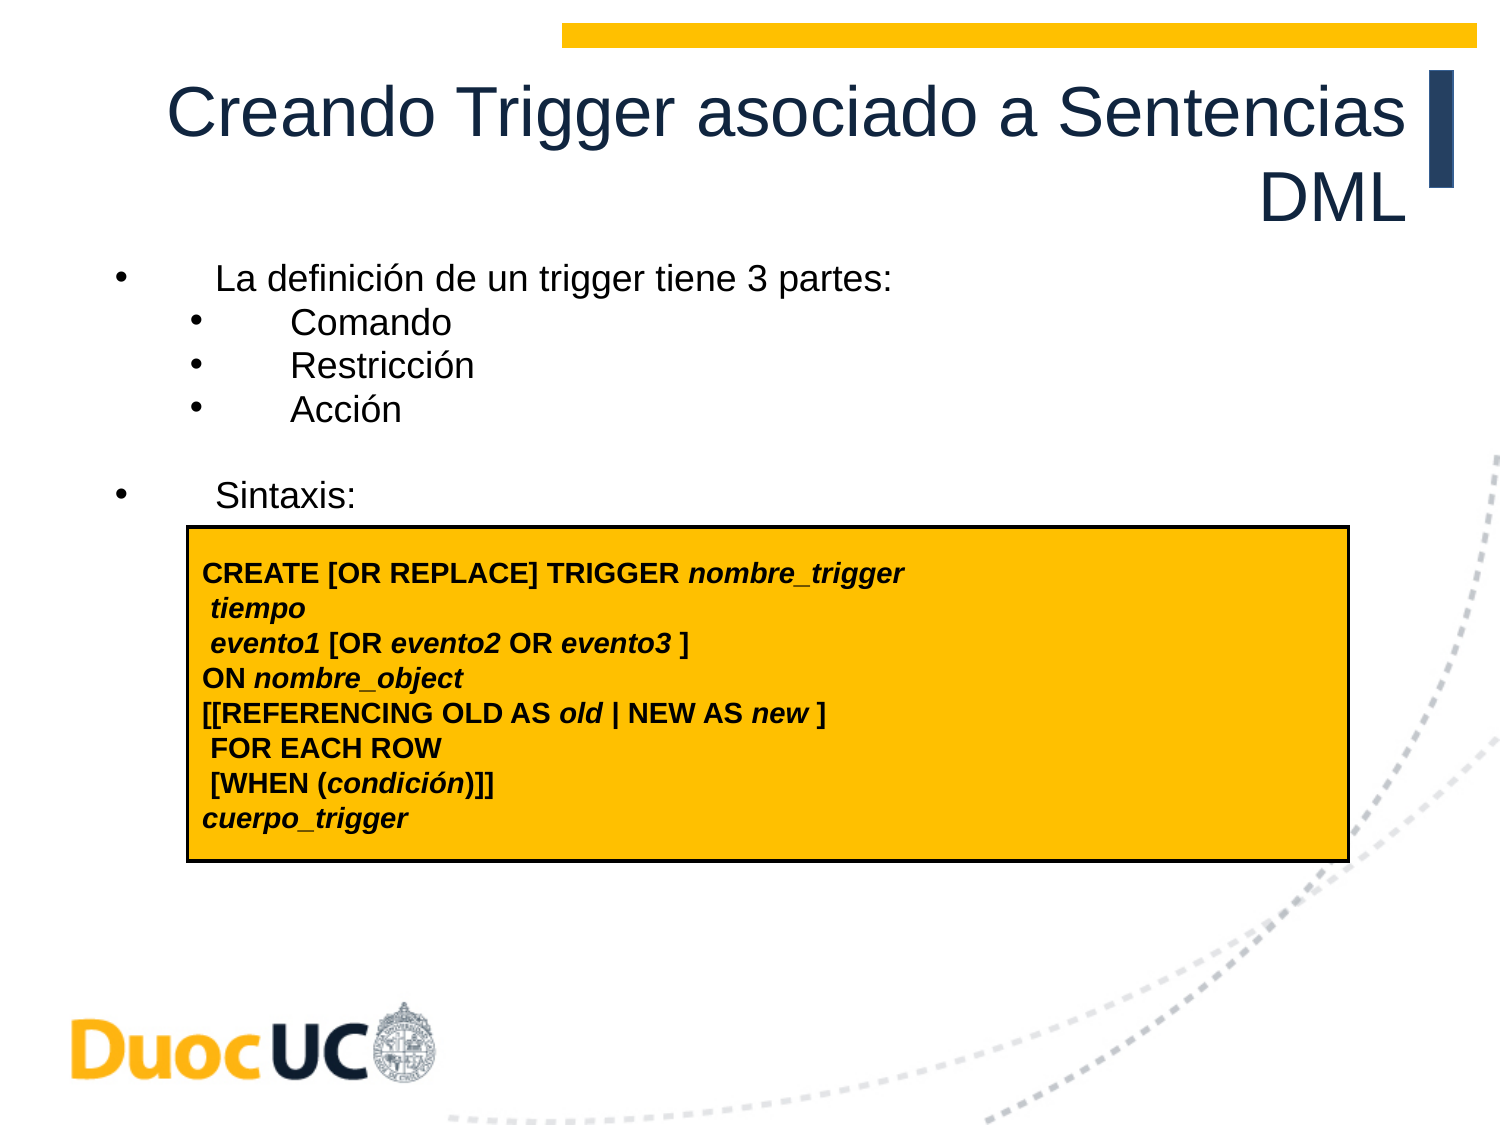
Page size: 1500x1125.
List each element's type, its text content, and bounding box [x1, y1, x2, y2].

text_box CREATE [OR REPLACE] TRIGGER nombre_trigger tiempo evento1 [OR evento2 OR evento3 ] ON nombre_object [[REFERENCING OLD AS old | NEW AS new ] FOR EACH ROW [WHEN (condición)]] cuerpo_trigger [187, 527, 1349, 862]
title Creando Trigger asociado a Sentencias DML [135, 30, 1424, 272]
picture [0, 0, 1500, 1125]
text_box La definición de un trigger tiene 3 partes: Comando Restricción Acción Sintaxis: [100, 255, 1412, 323]
